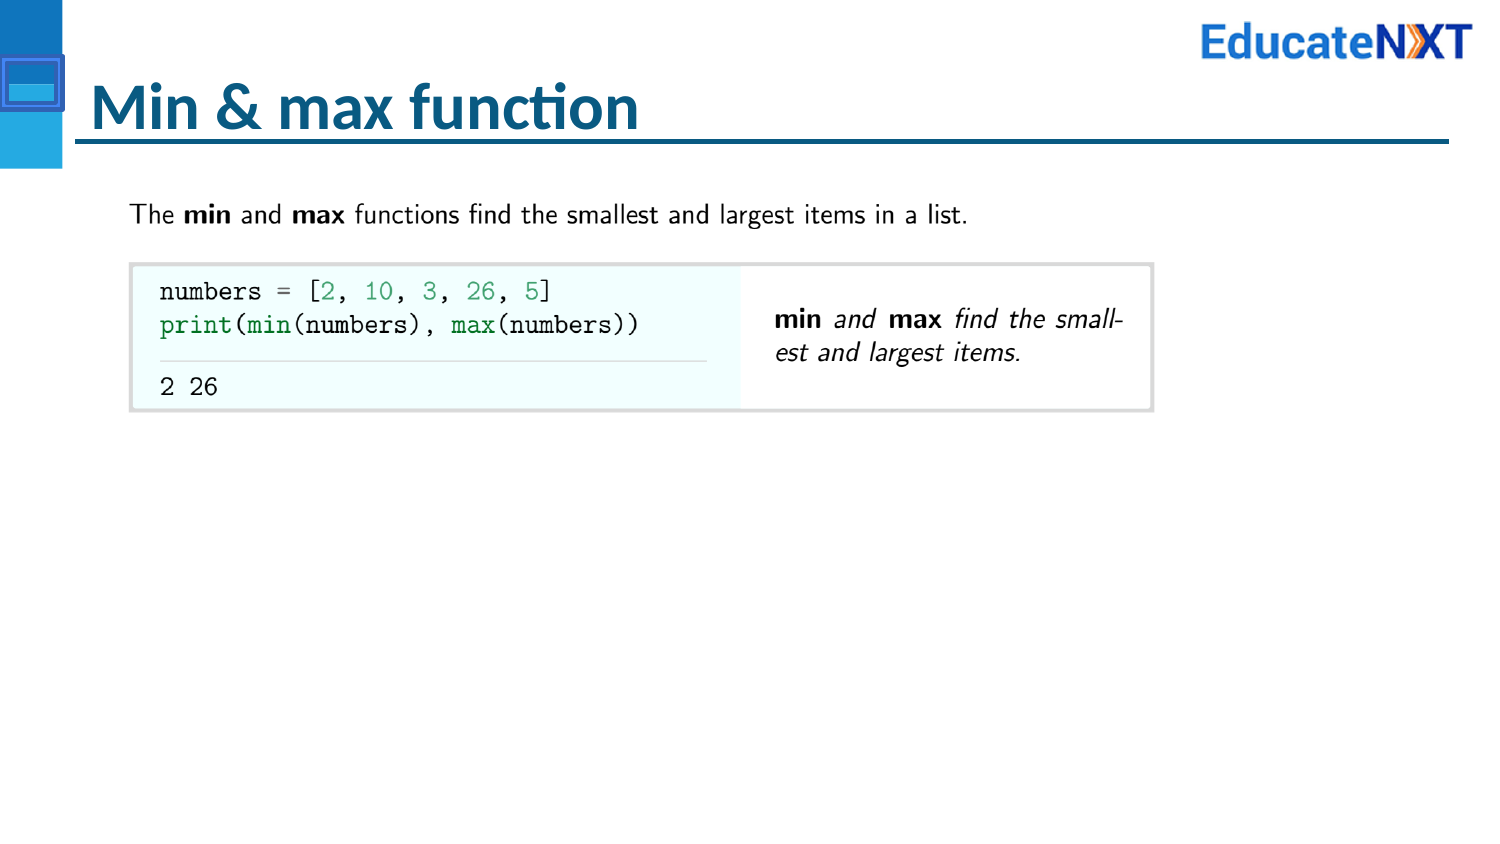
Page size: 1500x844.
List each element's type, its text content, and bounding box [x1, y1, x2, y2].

title Min & max function [75, 47, 1339, 142]
picture [1168, 0, 1500, 82]
picture [111, 184, 1167, 425]
text_box [0, 54, 65, 112]
